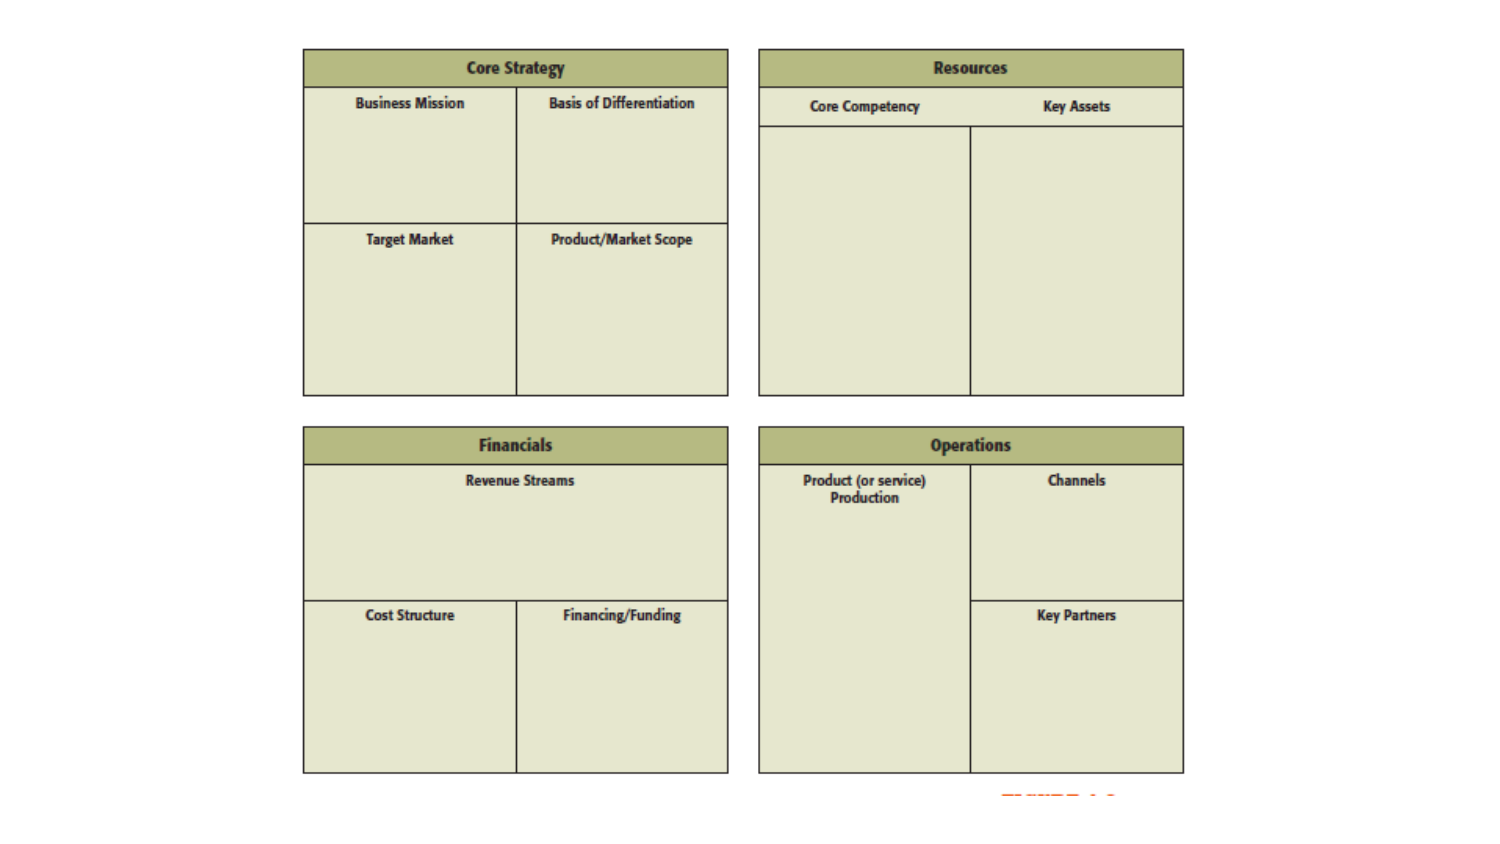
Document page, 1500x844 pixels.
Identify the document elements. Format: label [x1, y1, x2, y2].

picture [289, 35, 1211, 796]
